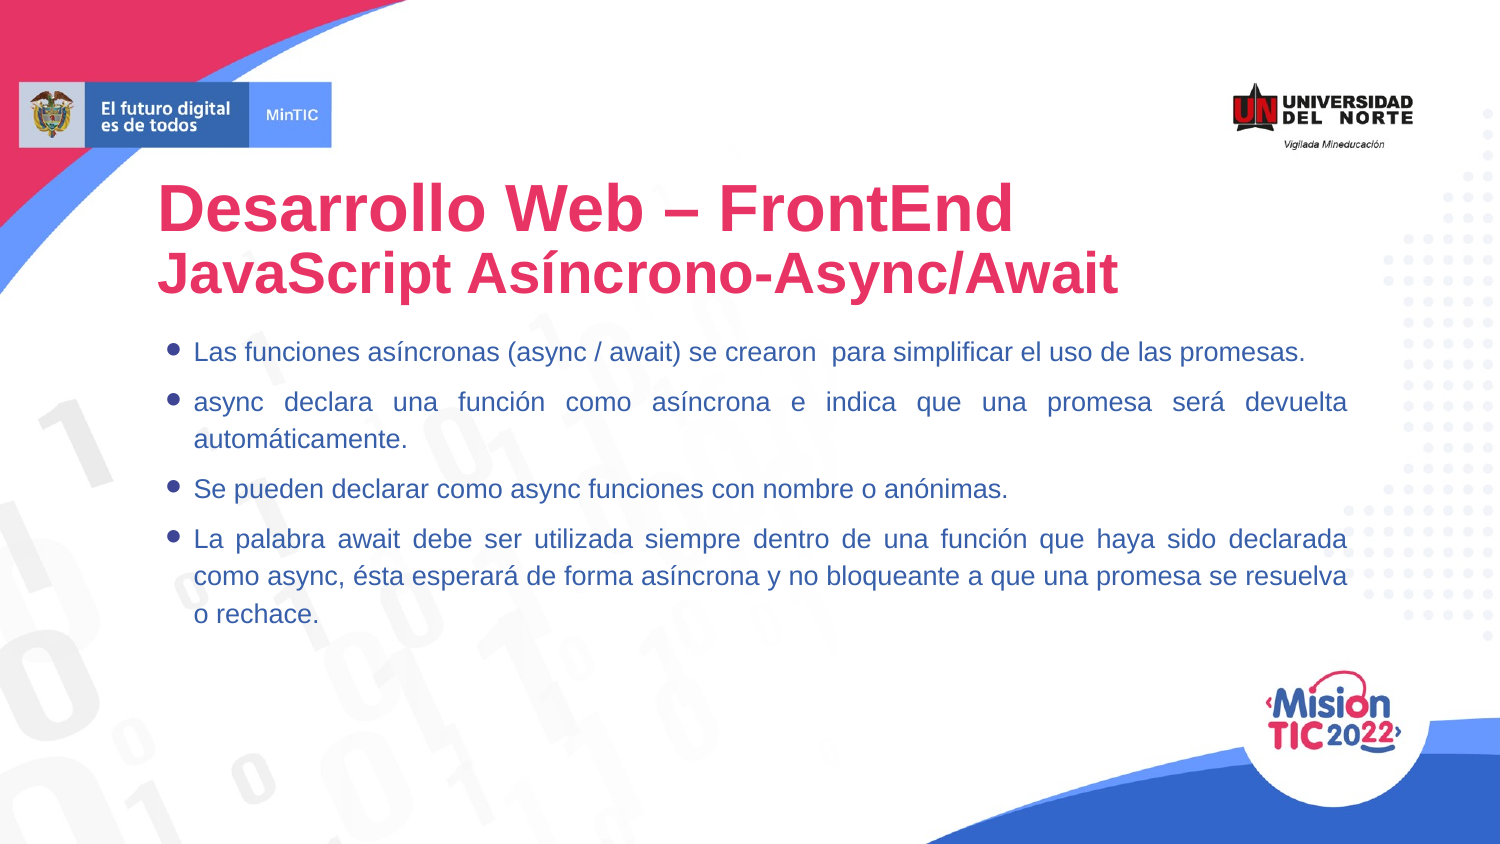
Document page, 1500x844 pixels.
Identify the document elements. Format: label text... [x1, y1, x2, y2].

text_box Desarrollo Web – FrontEnd JavaScript Asíncrono-Async/Await [146, 169, 1354, 311]
picture [0, 0, 1500, 844]
text_box Las funciones asíncronas (async / await) se crearon para simplificar el uso de las promesas. async declara una función como asíncrona e indica que una promesa será devuelta automáticamente. Se pueden declarar como async funciones con nombre o anónimas. La palabra await debe ser utilizada siempre dentro de una función que haya sido declarada como async, ésta esperará de forma asíncrona y no bloqueante a que una promesa se resuelva o rechace. [139, 324, 1347, 781]
